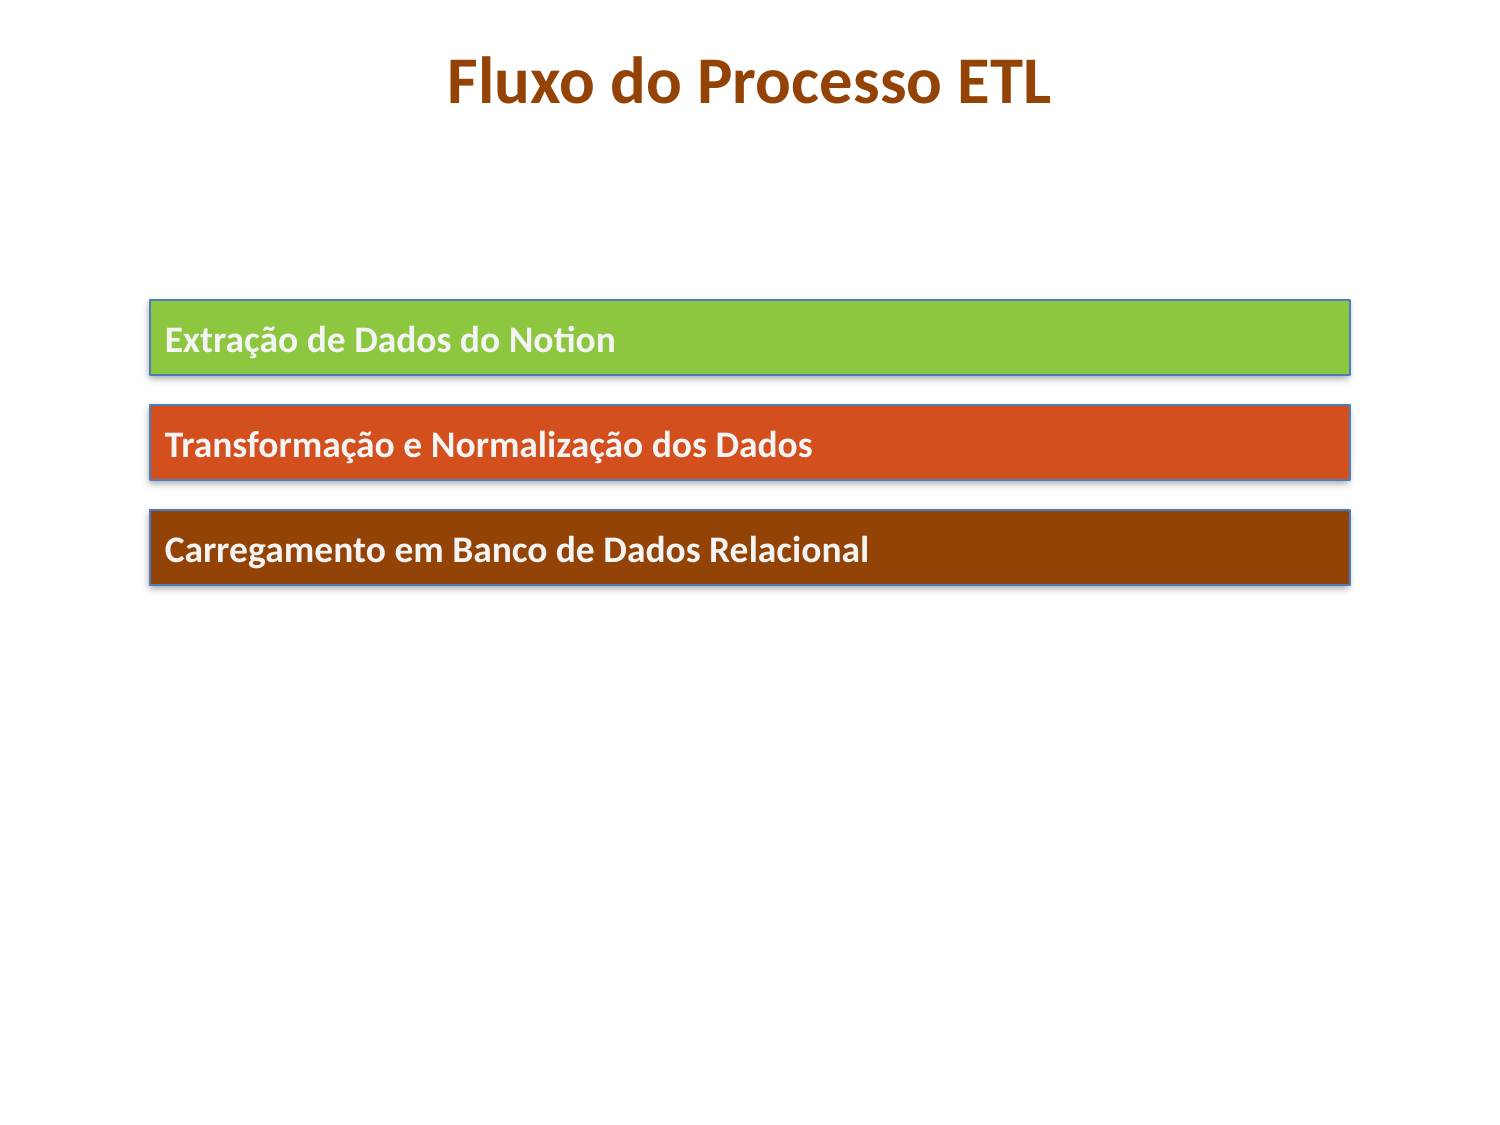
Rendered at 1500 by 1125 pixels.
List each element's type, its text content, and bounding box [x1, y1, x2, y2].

text_box Fluxo do Processo ETL [432, 29, 1067, 125]
text_box Carregamento em Banco de Dados Relacional [149, 509, 1351, 586]
text_box Transformação e Normalização dos Dados [149, 404, 1351, 481]
text_box Extração de Dados do Notion [149, 299, 1351, 376]
